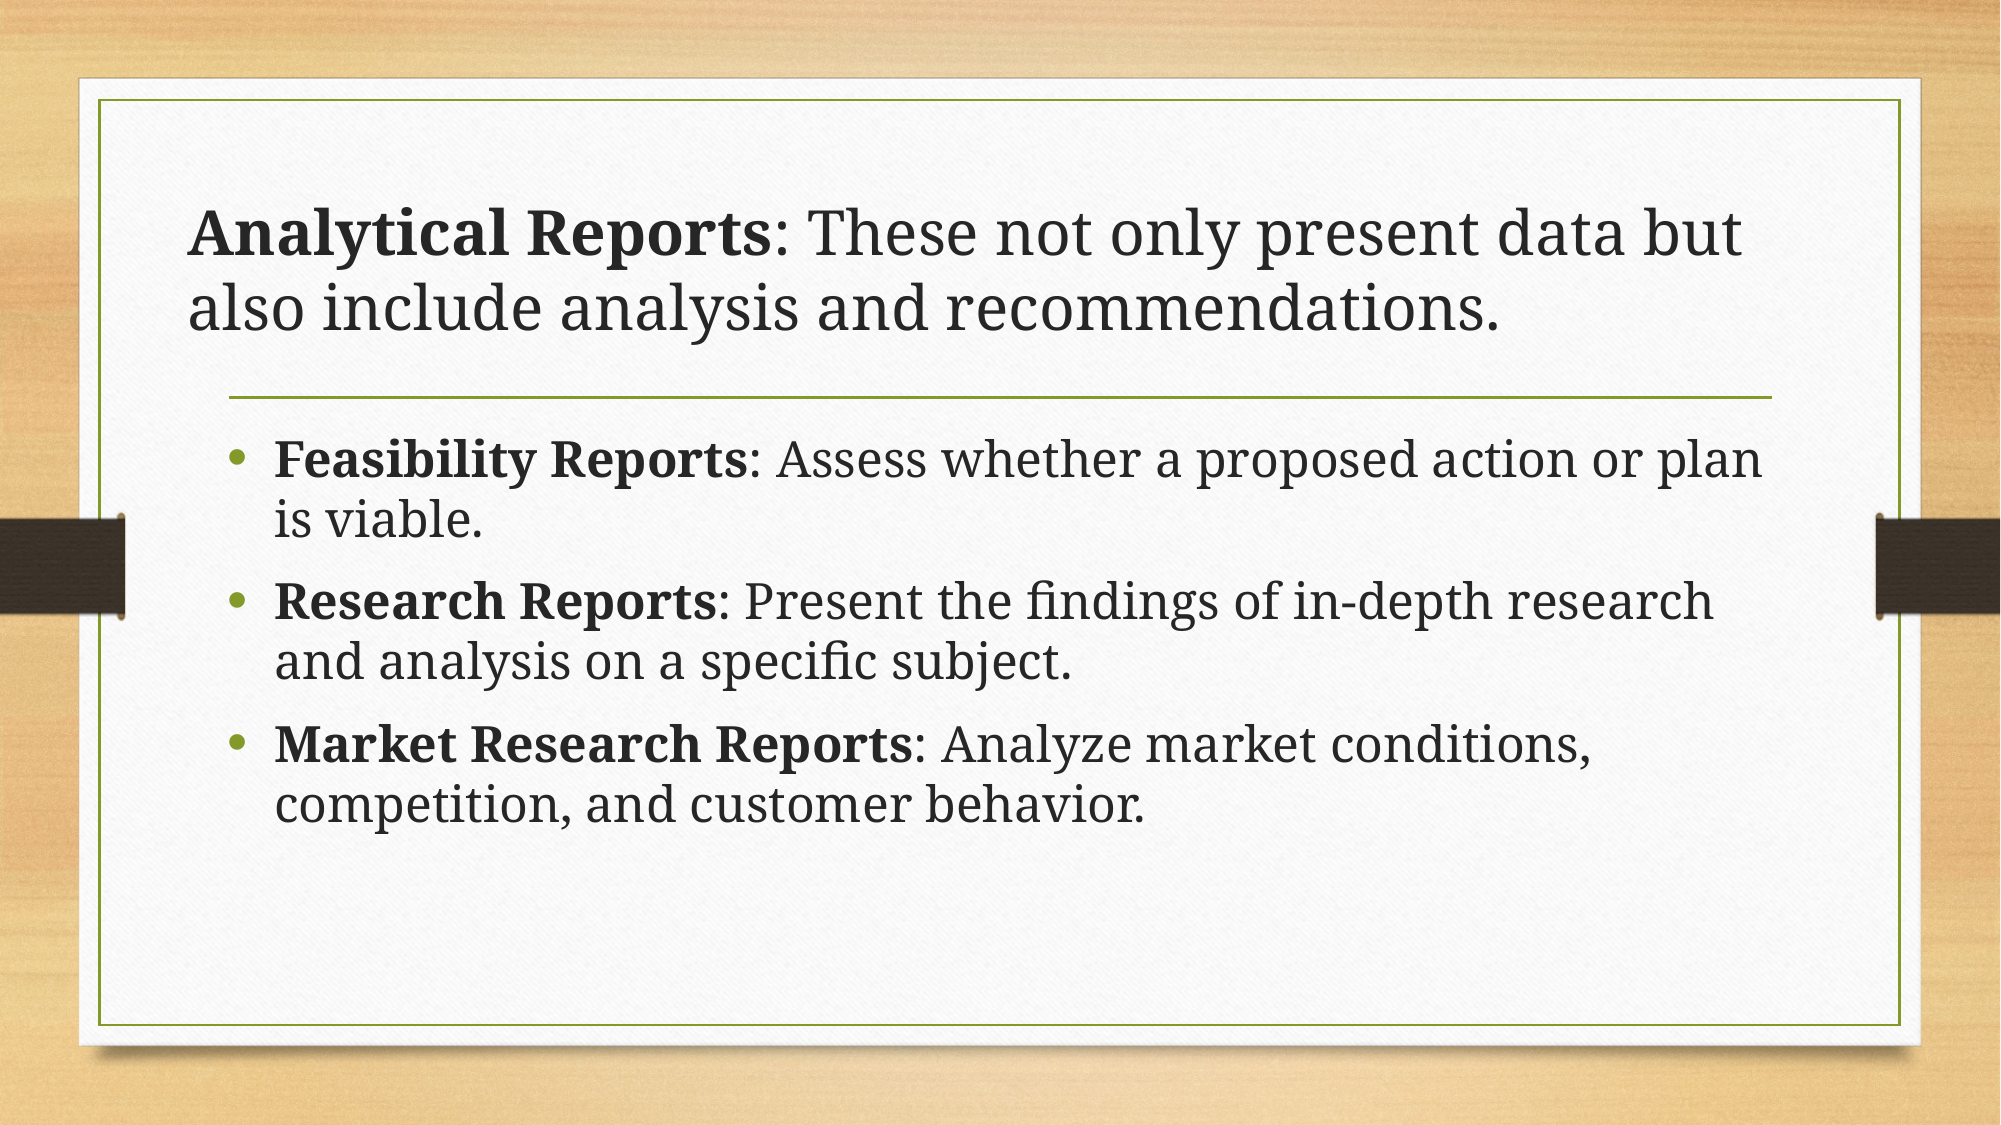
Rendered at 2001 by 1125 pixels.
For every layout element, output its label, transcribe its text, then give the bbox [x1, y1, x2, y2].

picture [0, 0, 2001, 1125]
list Feasibility Reports: Assess whether a proposed action or plan is viable. Research Reports: Present the findings of in-depth research and analysis on a specific subject. Market Research Reports: Analyze market conditions, competition, and customer behavior. [212, 419, 1788, 964]
title Analytical Reports: These not only present data but also include analysis and recommendations. [172, 161, 1813, 375]
